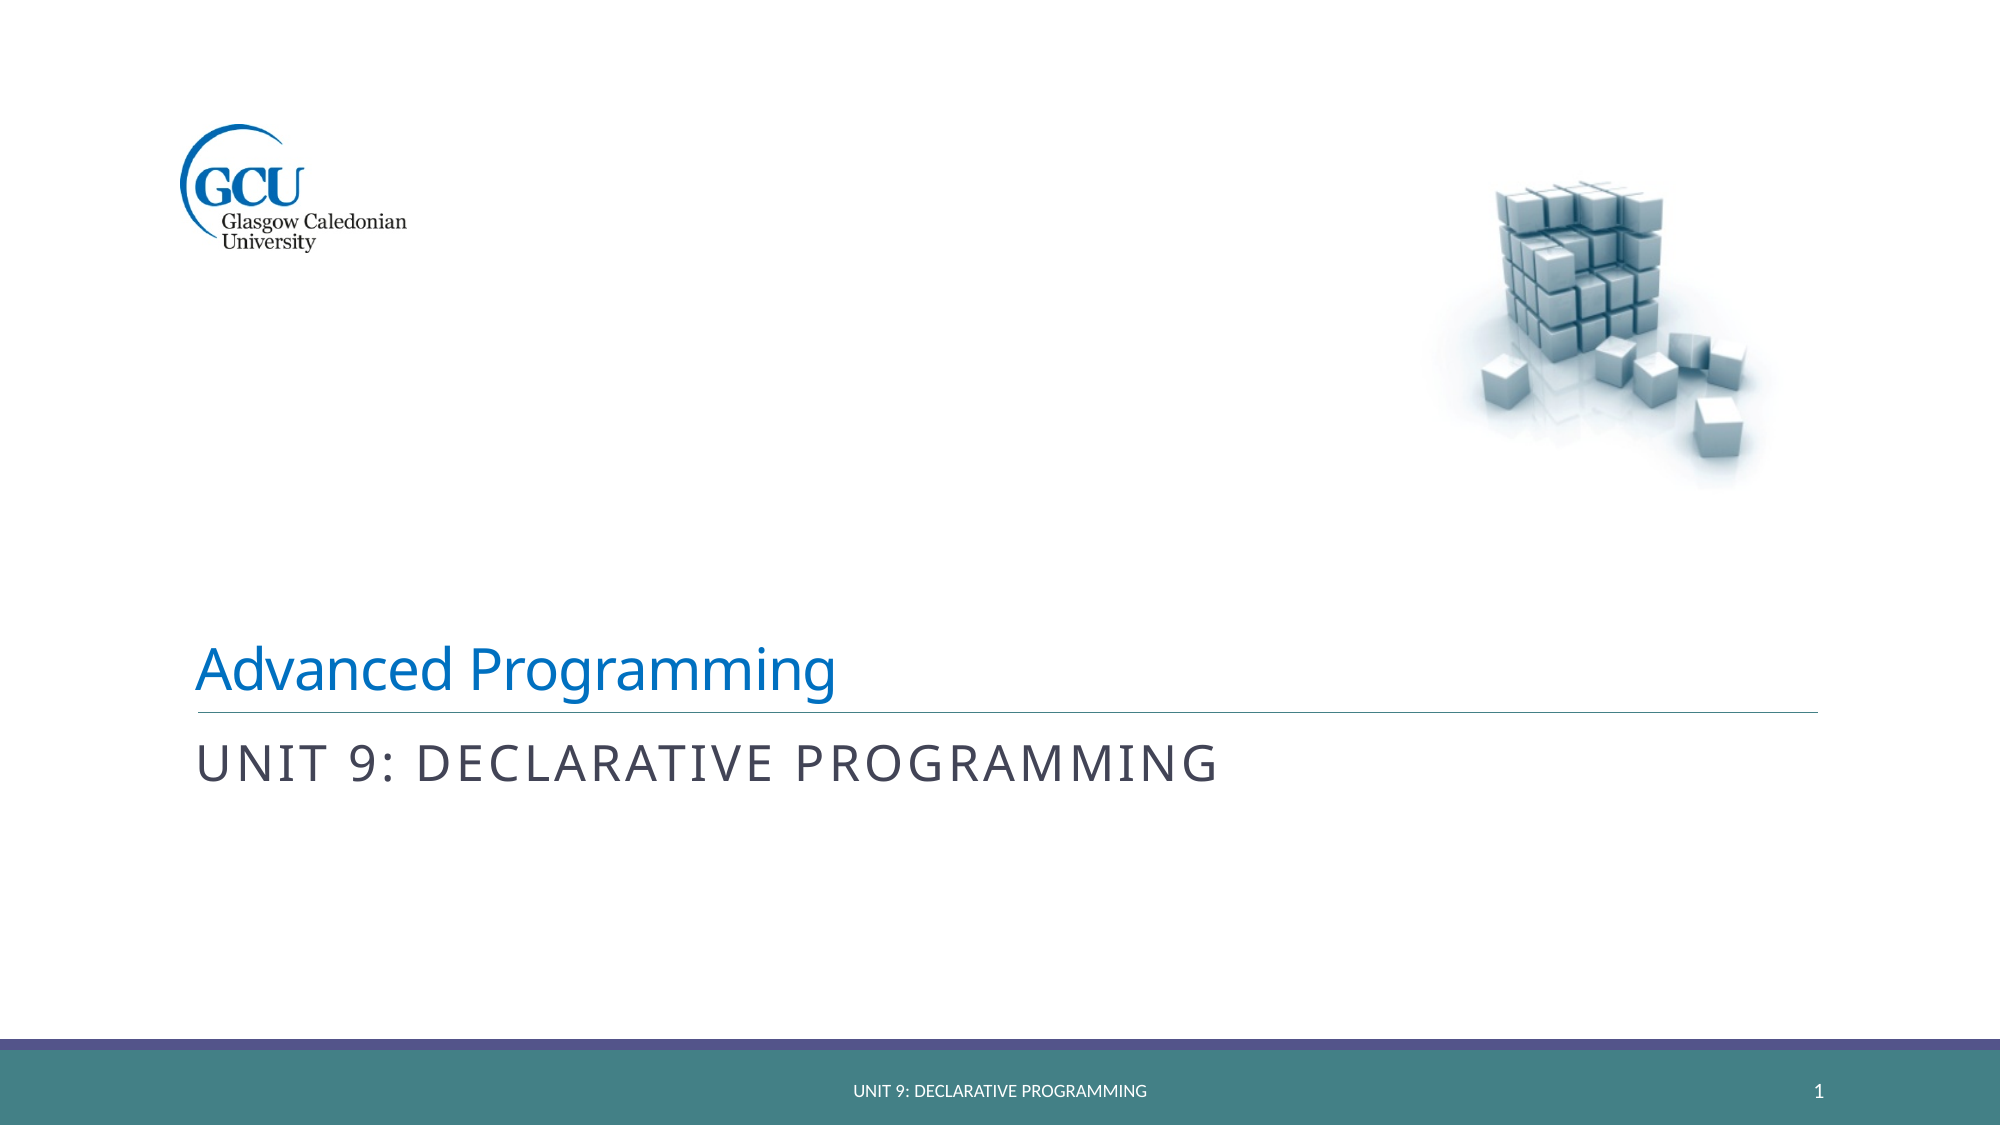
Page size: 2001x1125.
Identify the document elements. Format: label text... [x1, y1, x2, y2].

title Advanced Programming [180, 124, 1830, 710]
footer unit 9: declarative programming [604, 1059, 1396, 1120]
subtitle Unit 9: declarative programming [180, 730, 1831, 919]
slide_number 1 [1624, 1059, 1840, 1120]
